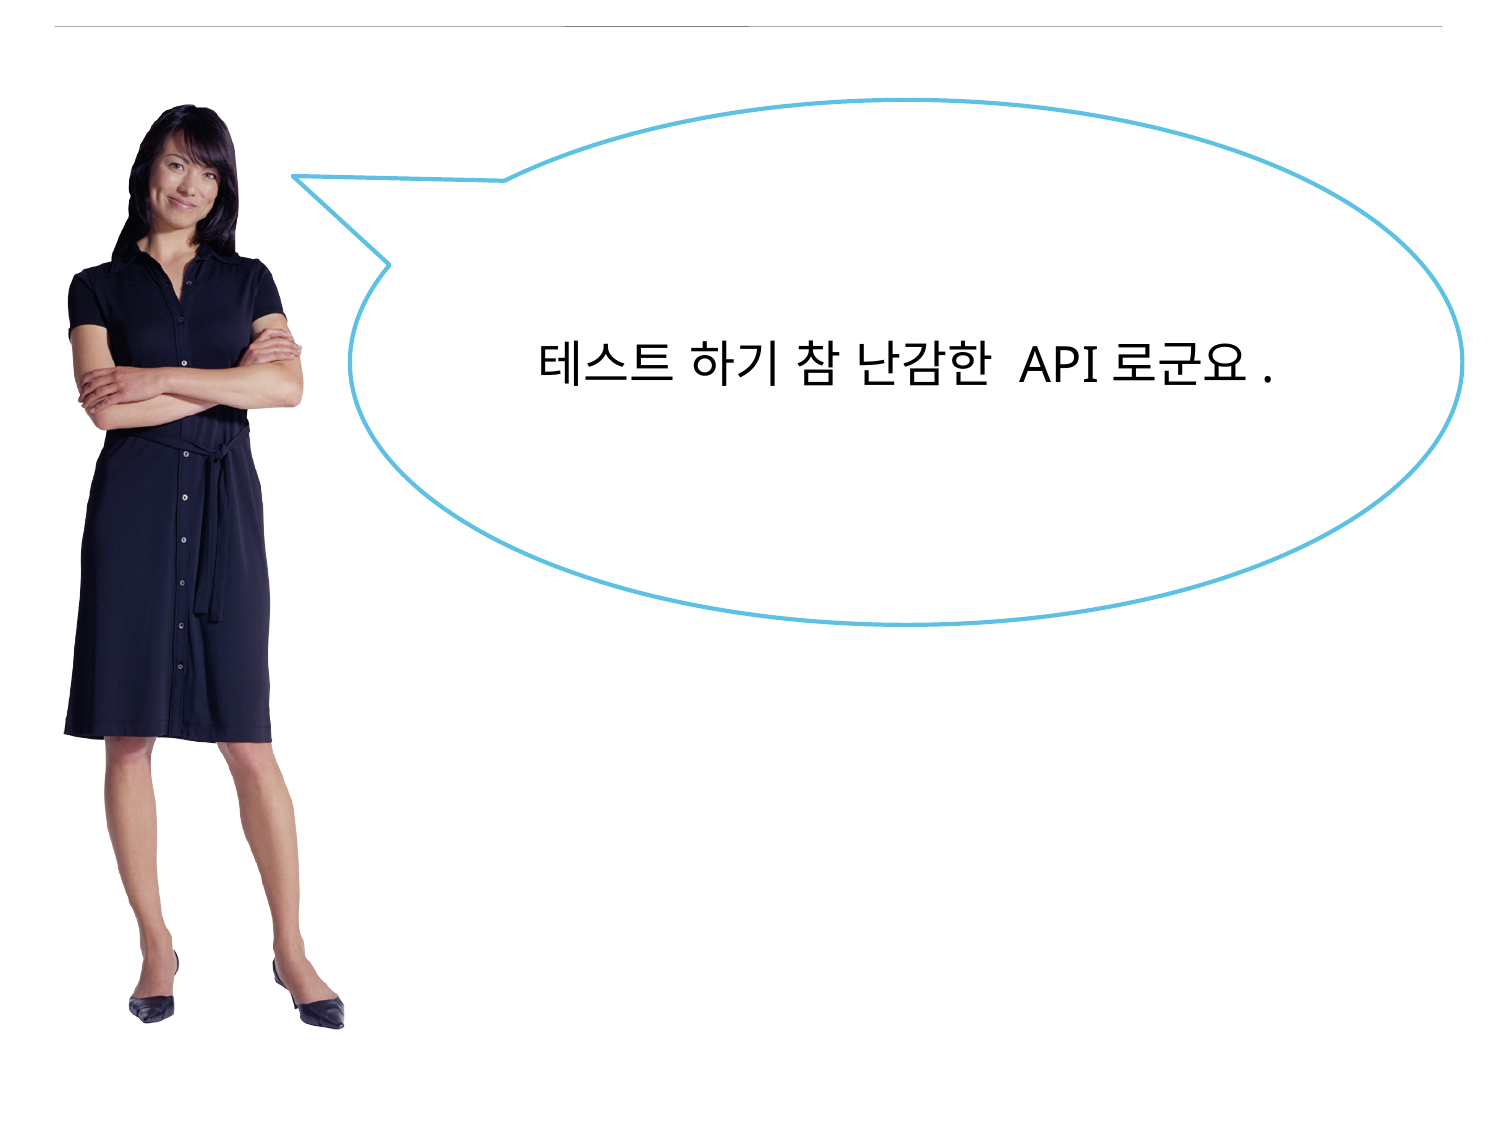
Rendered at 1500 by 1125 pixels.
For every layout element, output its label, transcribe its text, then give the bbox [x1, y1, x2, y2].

text_box 테스트 하기 참 난감한 API로군요. [354, 97, 1465, 627]
picture [51, 99, 351, 1037]
